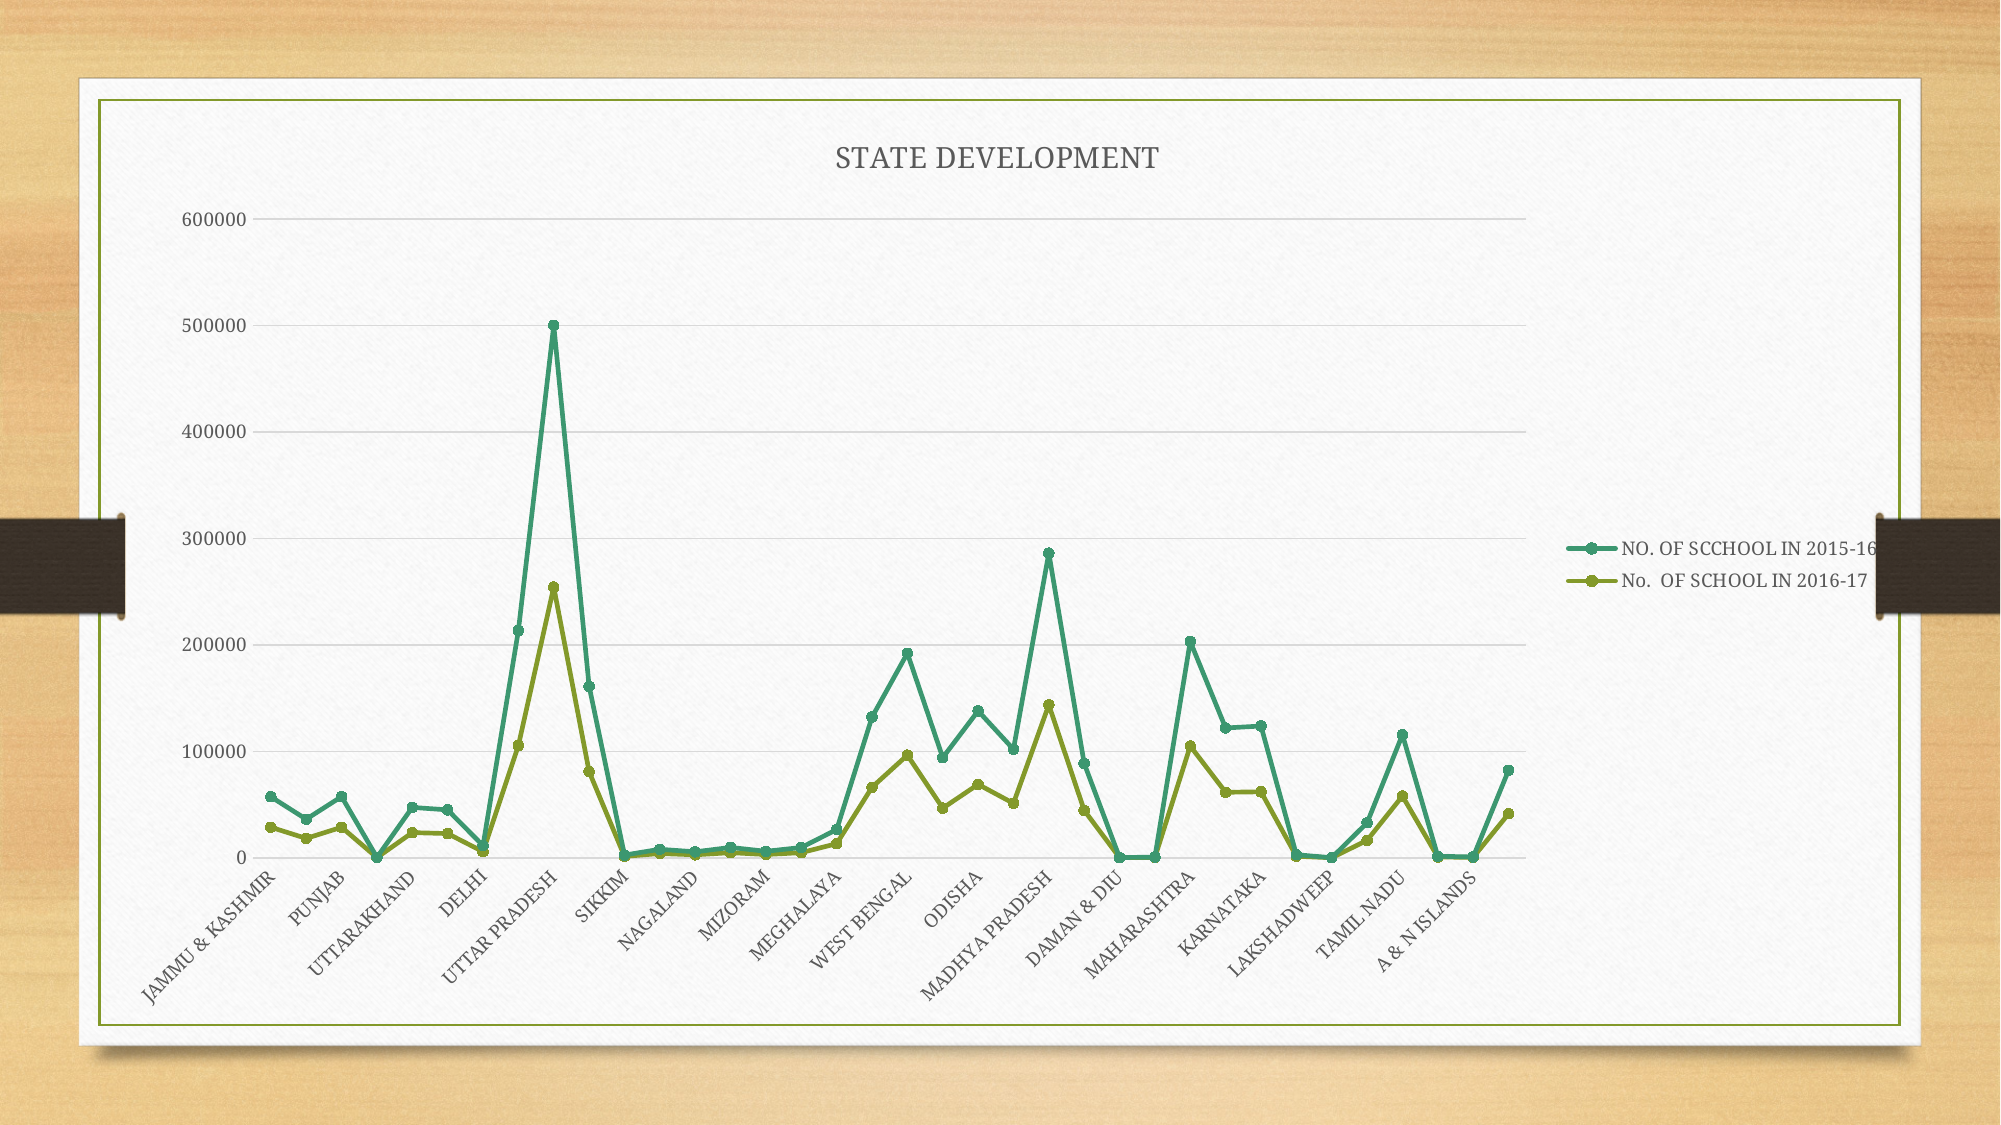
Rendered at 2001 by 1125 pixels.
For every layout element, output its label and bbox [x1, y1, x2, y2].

chart [99, 102, 1897, 1028]
picture [0, 0, 2001, 1125]
